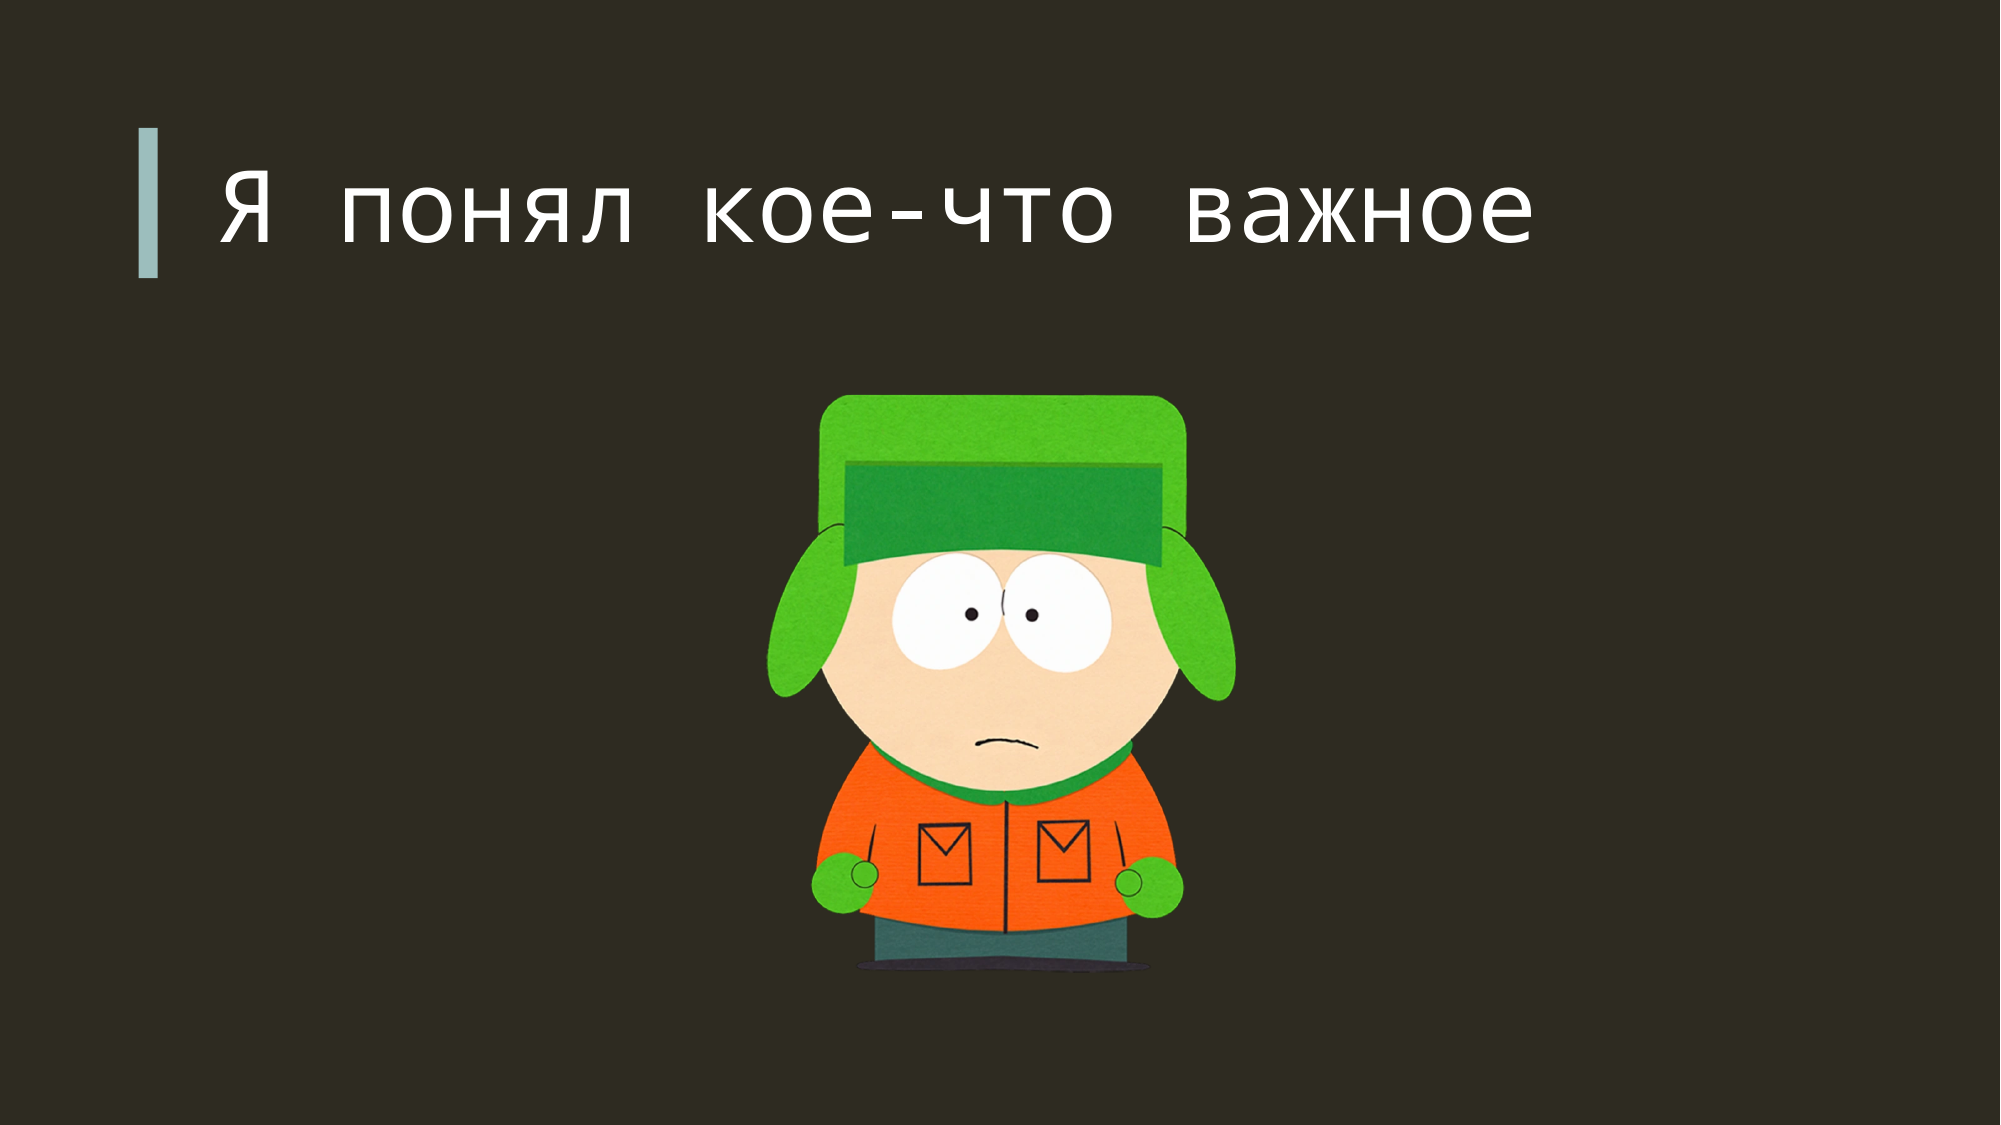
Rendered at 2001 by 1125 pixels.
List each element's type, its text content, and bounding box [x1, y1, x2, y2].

picture [764, 388, 1236, 975]
text_box Я понял кое-что важное [202, 135, 1631, 270]
text_box [138, 127, 158, 279]
